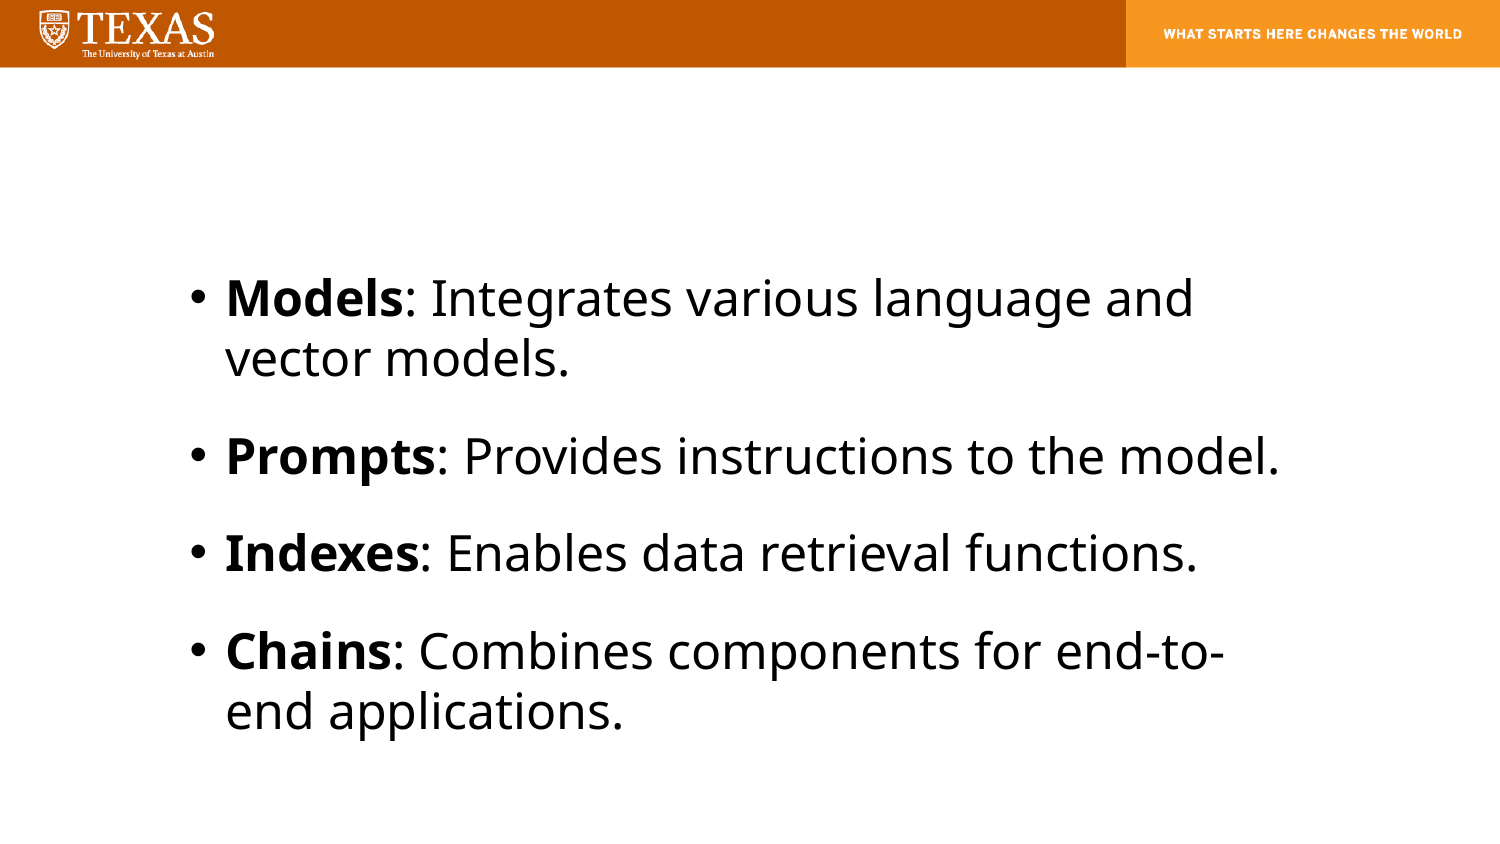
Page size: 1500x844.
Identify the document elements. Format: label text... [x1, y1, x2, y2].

picture [0, 0, 1500, 844]
text_box Models: Integrates various language and vector models. Prompts: Provides instructions to the model. Indexes: Enables data retrieval functions. Chains: Combines components for end-to-end applications. [174, 259, 1300, 747]
